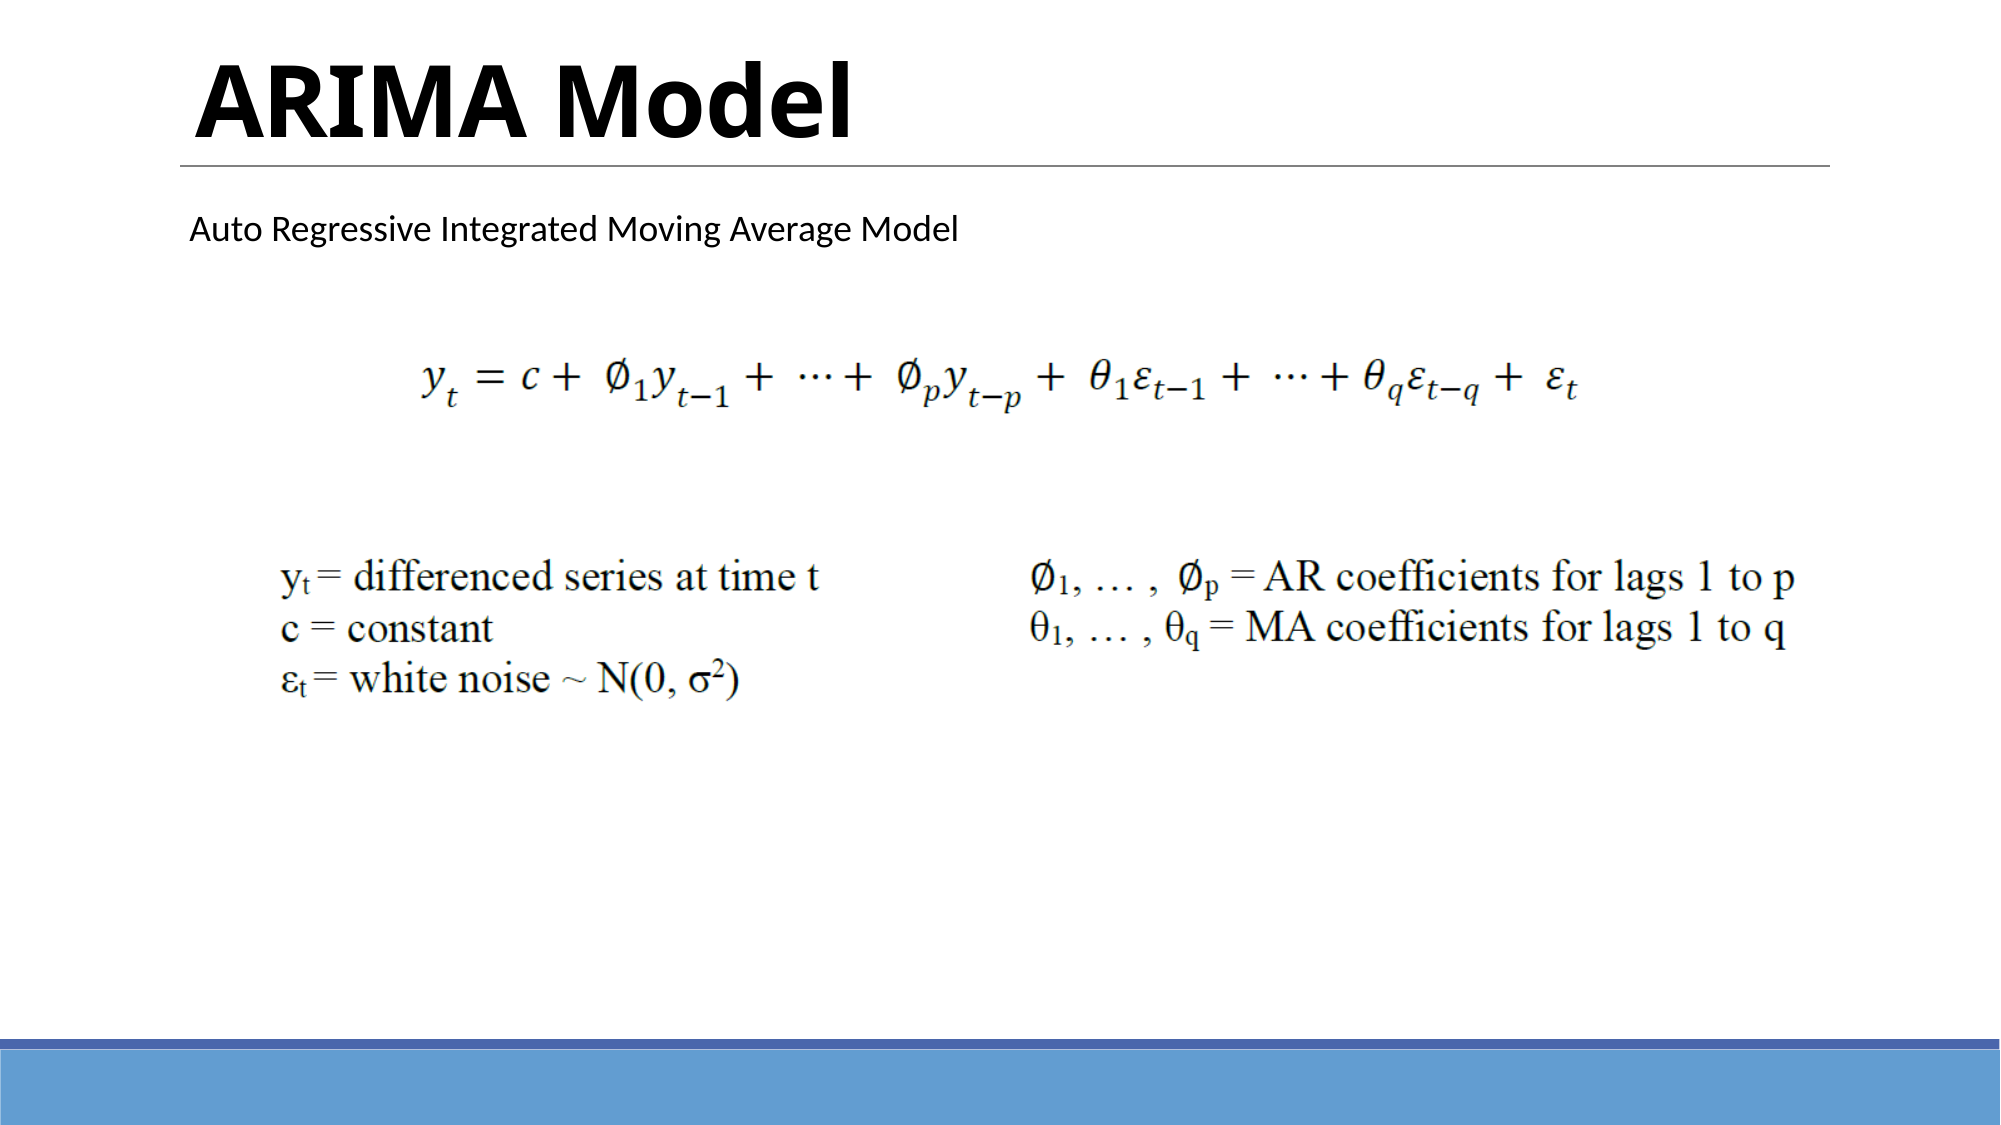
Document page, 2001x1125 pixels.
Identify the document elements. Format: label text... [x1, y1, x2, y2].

text_box Auto Regressive Integrated Moving Average Model [166, 196, 979, 257]
title ARIMA Model [180, 47, 1830, 166]
picture [409, 344, 1601, 417]
picture [263, 543, 827, 710]
picture [1008, 543, 1811, 660]
